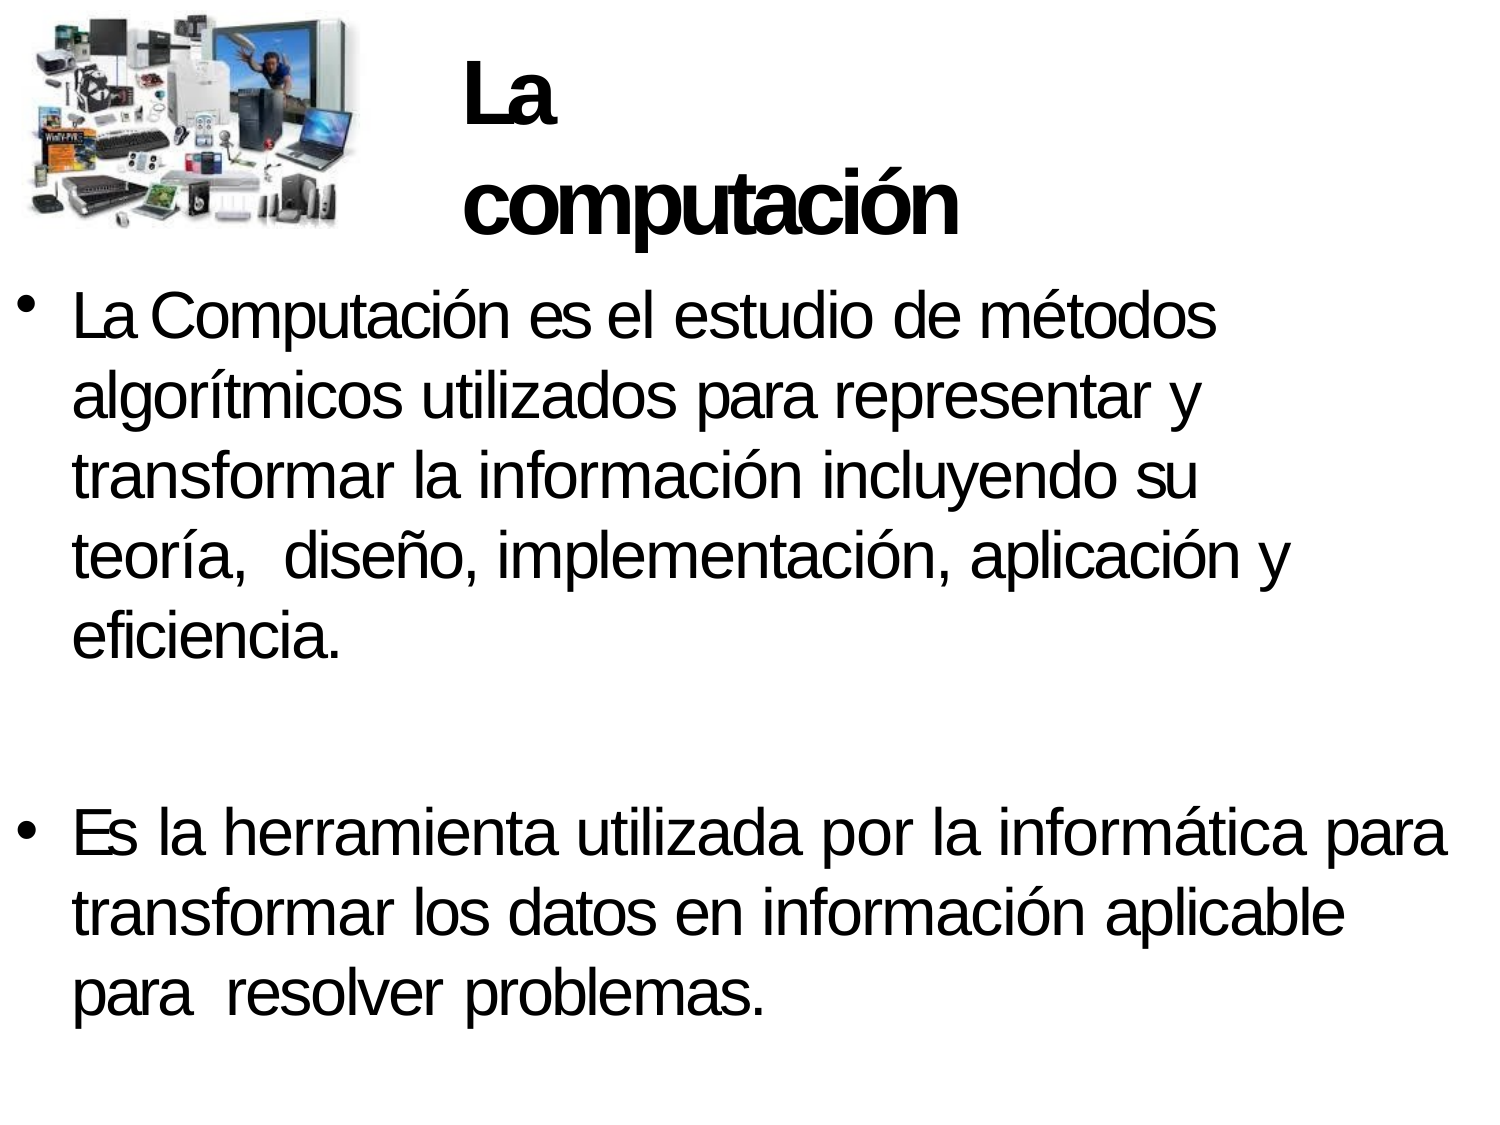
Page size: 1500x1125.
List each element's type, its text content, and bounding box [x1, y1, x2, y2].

text_box La Computación es el estudio de métodos algorítmicos utilizados para representar y transformar la información incluyendo su teoría, diseño, implementación, aplicación y eficiencia. Es la herramienta utilizada por la informática para transformar los datos en información aplicable para resolver problemas. [12, 269, 1470, 1029]
title La computación [459, 30, 1065, 253]
text_box [21, 10, 371, 229]
